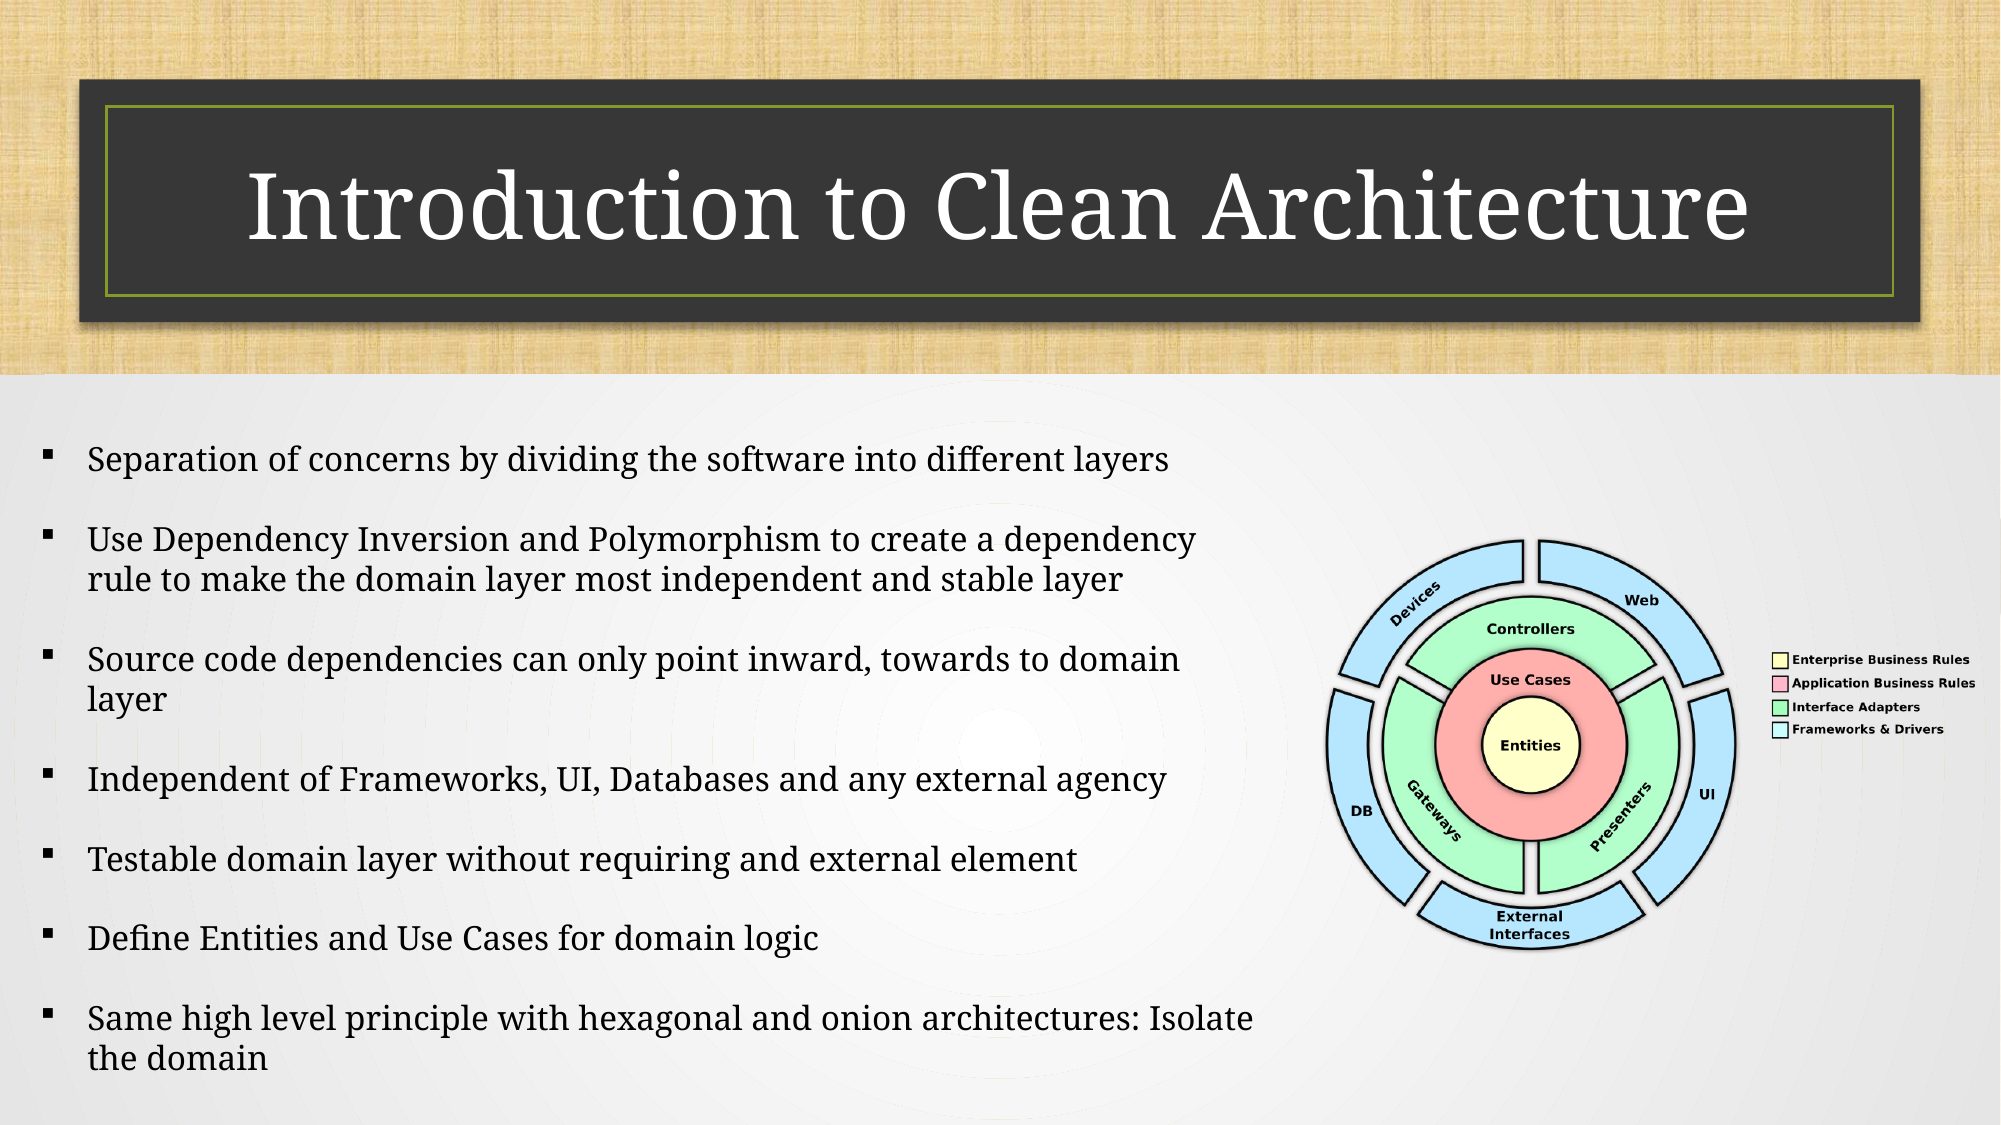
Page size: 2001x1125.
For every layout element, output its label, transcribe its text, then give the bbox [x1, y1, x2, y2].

text_box [0, 0, 2000, 374]
picture [1280, 494, 1975, 995]
text_box [106, 106, 1894, 296]
text_box [78, 78, 1922, 323]
text_box Separation of concerns by dividing the software into different layers Use Dependency Inversion and Polymorphism to create a dependency rule to make the domain layer most independent and stable layer Source code dependencies can only point inward, towards to domain layer Independent of Frameworks, UI, Databases and any external agency Testable domain layer without requiring and external element Define Entities and Use Cases for domain logic Same high level principle with hexagonal and onion architectures: Isolate the domain [25, 391, 1281, 1125]
text_box [0, 374, 2000, 1125]
